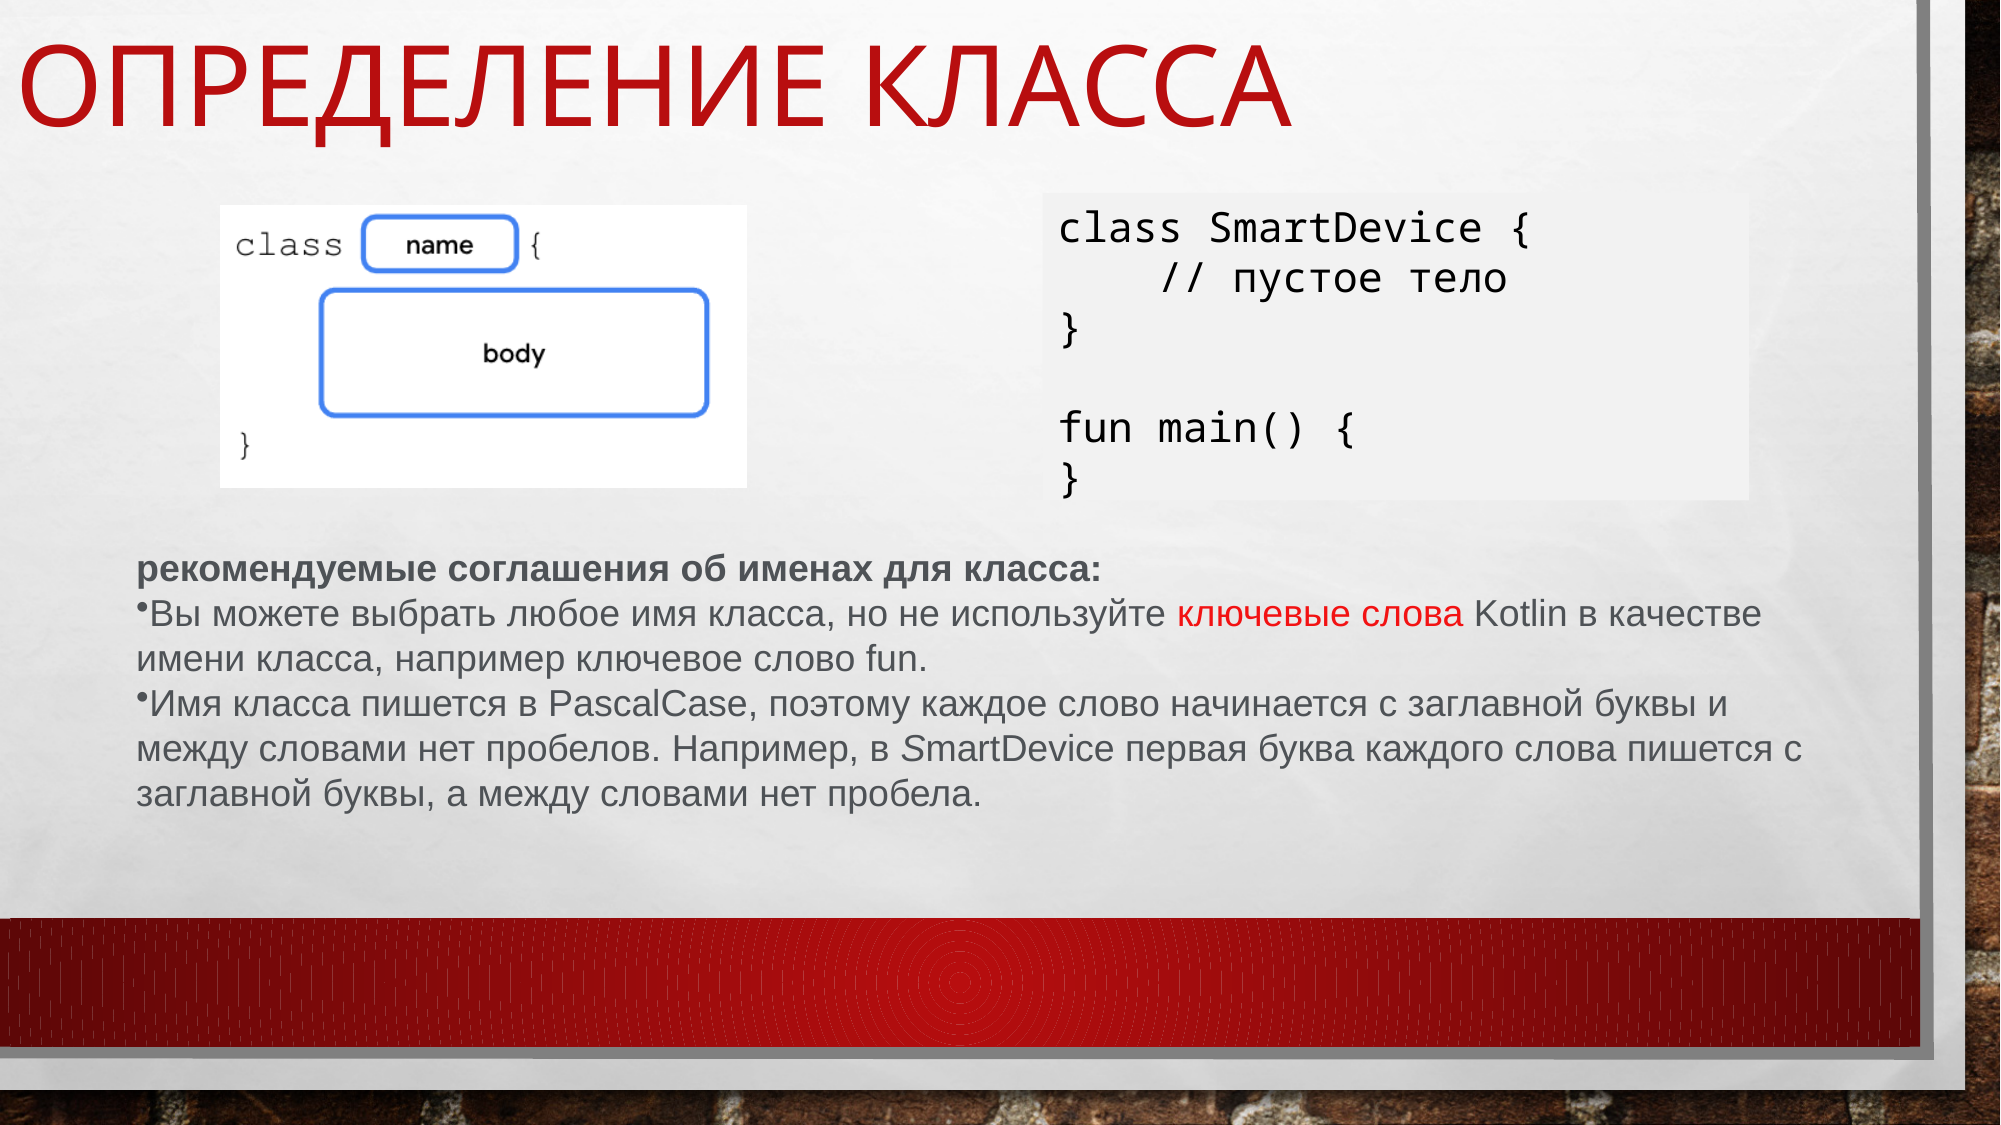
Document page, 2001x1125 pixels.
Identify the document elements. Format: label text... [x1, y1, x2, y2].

title Определение класса [0, 0, 1706, 185]
text_box рекомендуемые соглашения об именах для класса: Вы можете выбрать любое имя класса, но не используйте ключевые слова Kotlin в качестве имени класса, например ключевое слово fun. Имя класса пишется в PascalCase, поэтому каждое слово начинается с заглавной буквы и между словами нет пробелов. Например, в SmartDevice первая буква каждого слова пишется с заглавной буквы, а между словами нет пробела. [121, 536, 1851, 822]
picture [220, 205, 747, 489]
picture [1966, 0, 2000, 285]
text_box class SmartDevice { // пустое тело } fun main() { } [1042, 192, 1749, 501]
picture [0, 286, 2000, 1125]
